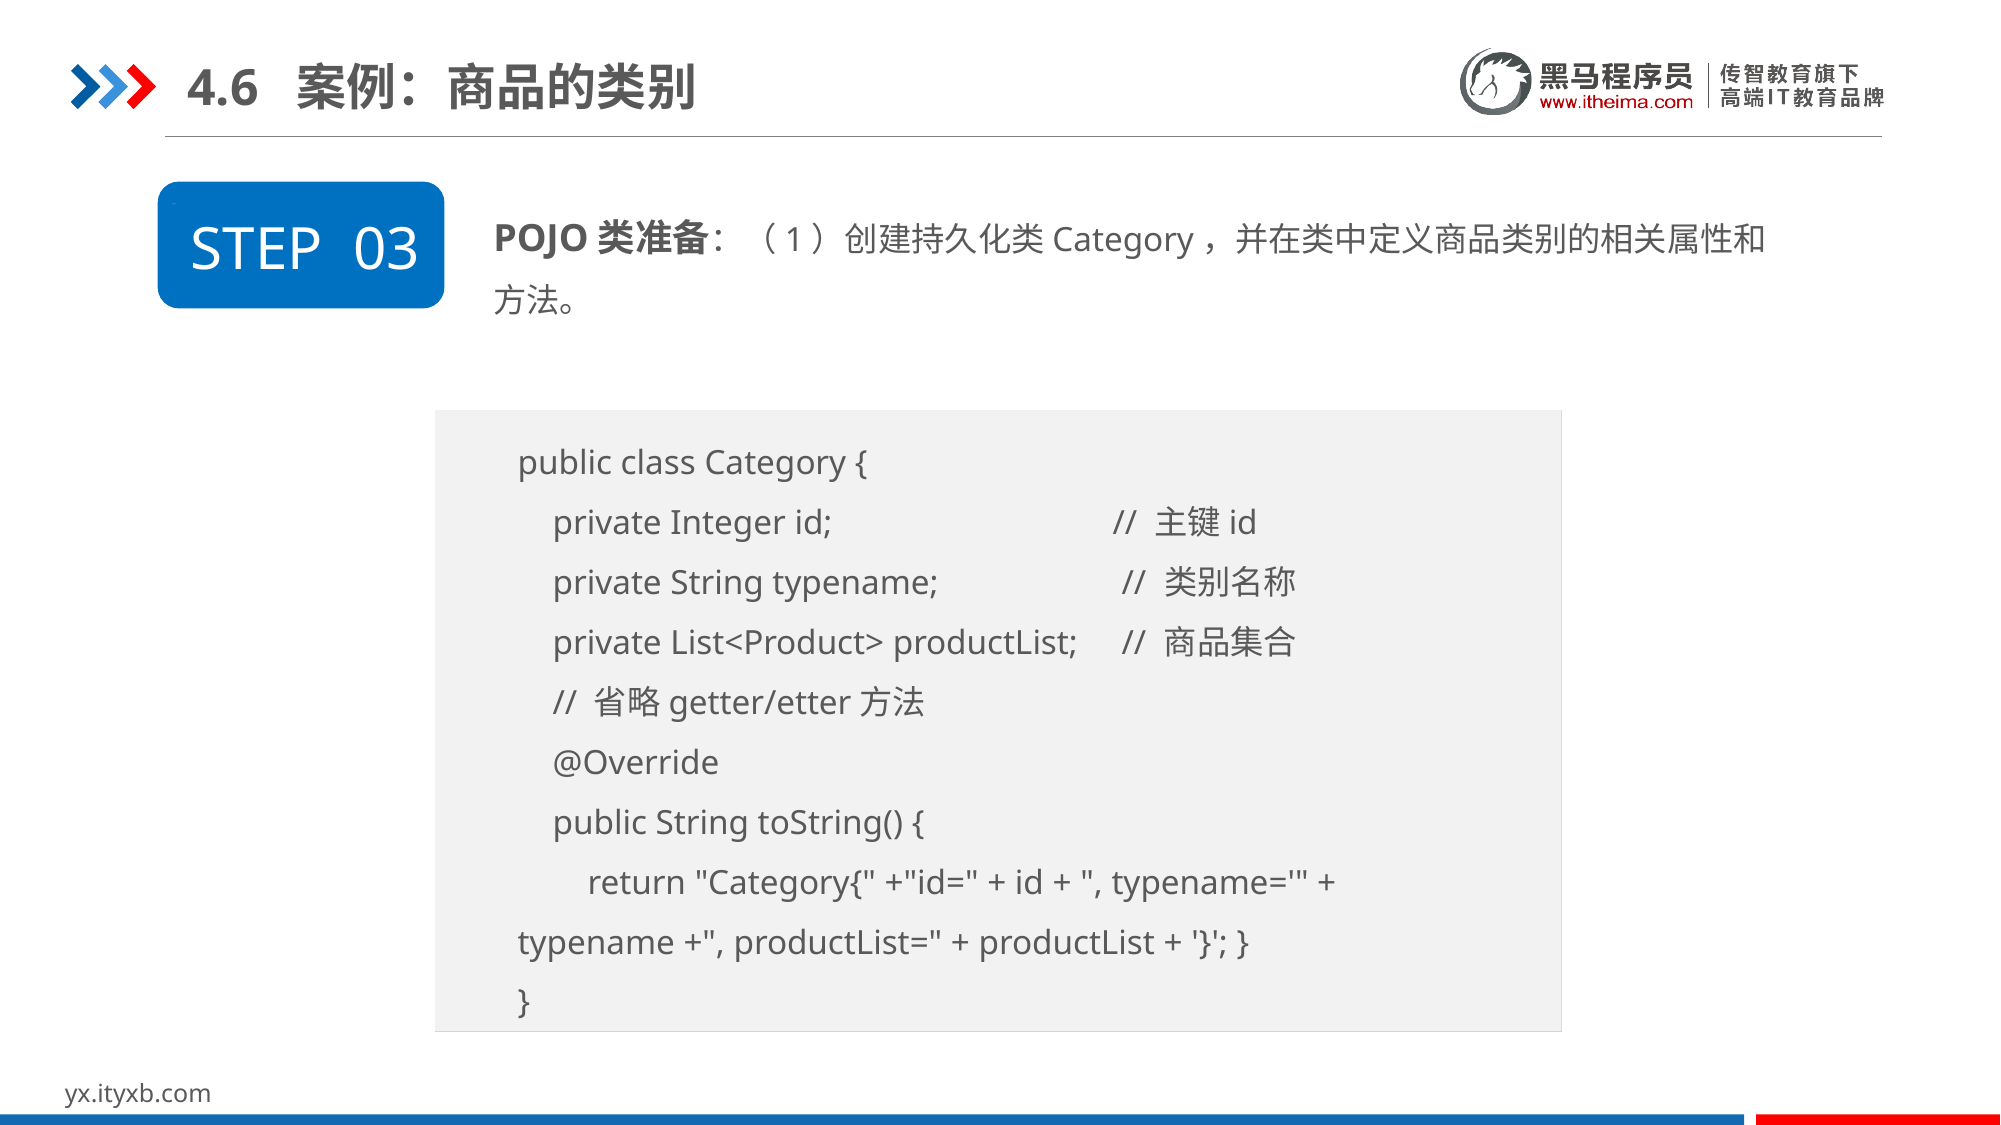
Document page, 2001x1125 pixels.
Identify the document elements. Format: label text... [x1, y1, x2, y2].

text_box [156, 180, 446, 310]
picture [434, 410, 1564, 1034]
picture [1460, 48, 1887, 115]
text_box 4.6 案例：商品的类别 [187, 43, 698, 127]
text_box STEP 03 [172, 203, 439, 289]
text_box POJO类准备：（1）创建持久化类Category，并在类中定义商品类别的相关属性和方法。 [478, 184, 1815, 327]
